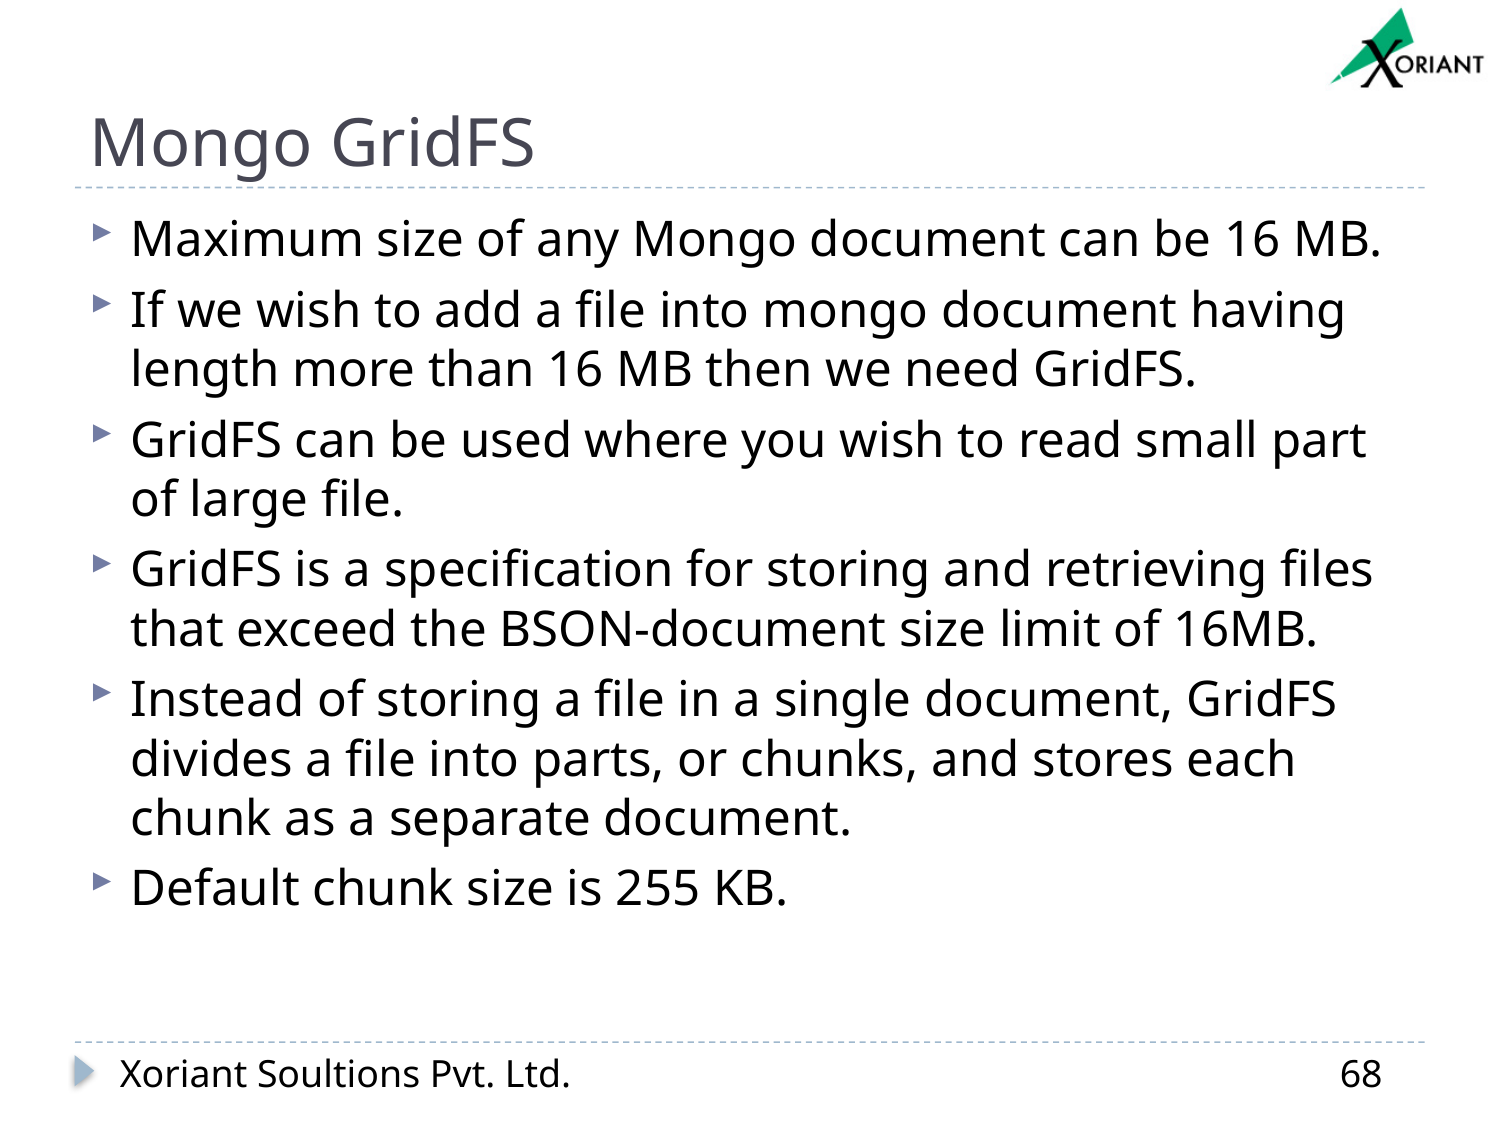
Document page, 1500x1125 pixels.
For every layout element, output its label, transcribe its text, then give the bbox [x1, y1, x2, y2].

picture [1325, 0, 1500, 91]
title Mongo GridFS [75, 24, 1425, 188]
footer Xoriant Soultions Pvt. Ltd. [105, 1042, 675, 1103]
list Maximum size of any Mongo document can be 16 MB. If we wish to add a file into mongo document having length more than 16 MB then we need GridFS. GridFS can be used where you wish to read small part of large file. GridFS is a specification for storing and retrieving files that exceed the BSON-document size limit of 16MB. Instead of storing a file in a single document, GridFS divides a file into parts, or chunks, and stores each chunk as a separate document. Default chunk size is 255 KB. [75, 200, 1425, 1010]
slide_number 68 [1325, 1042, 1425, 1103]
